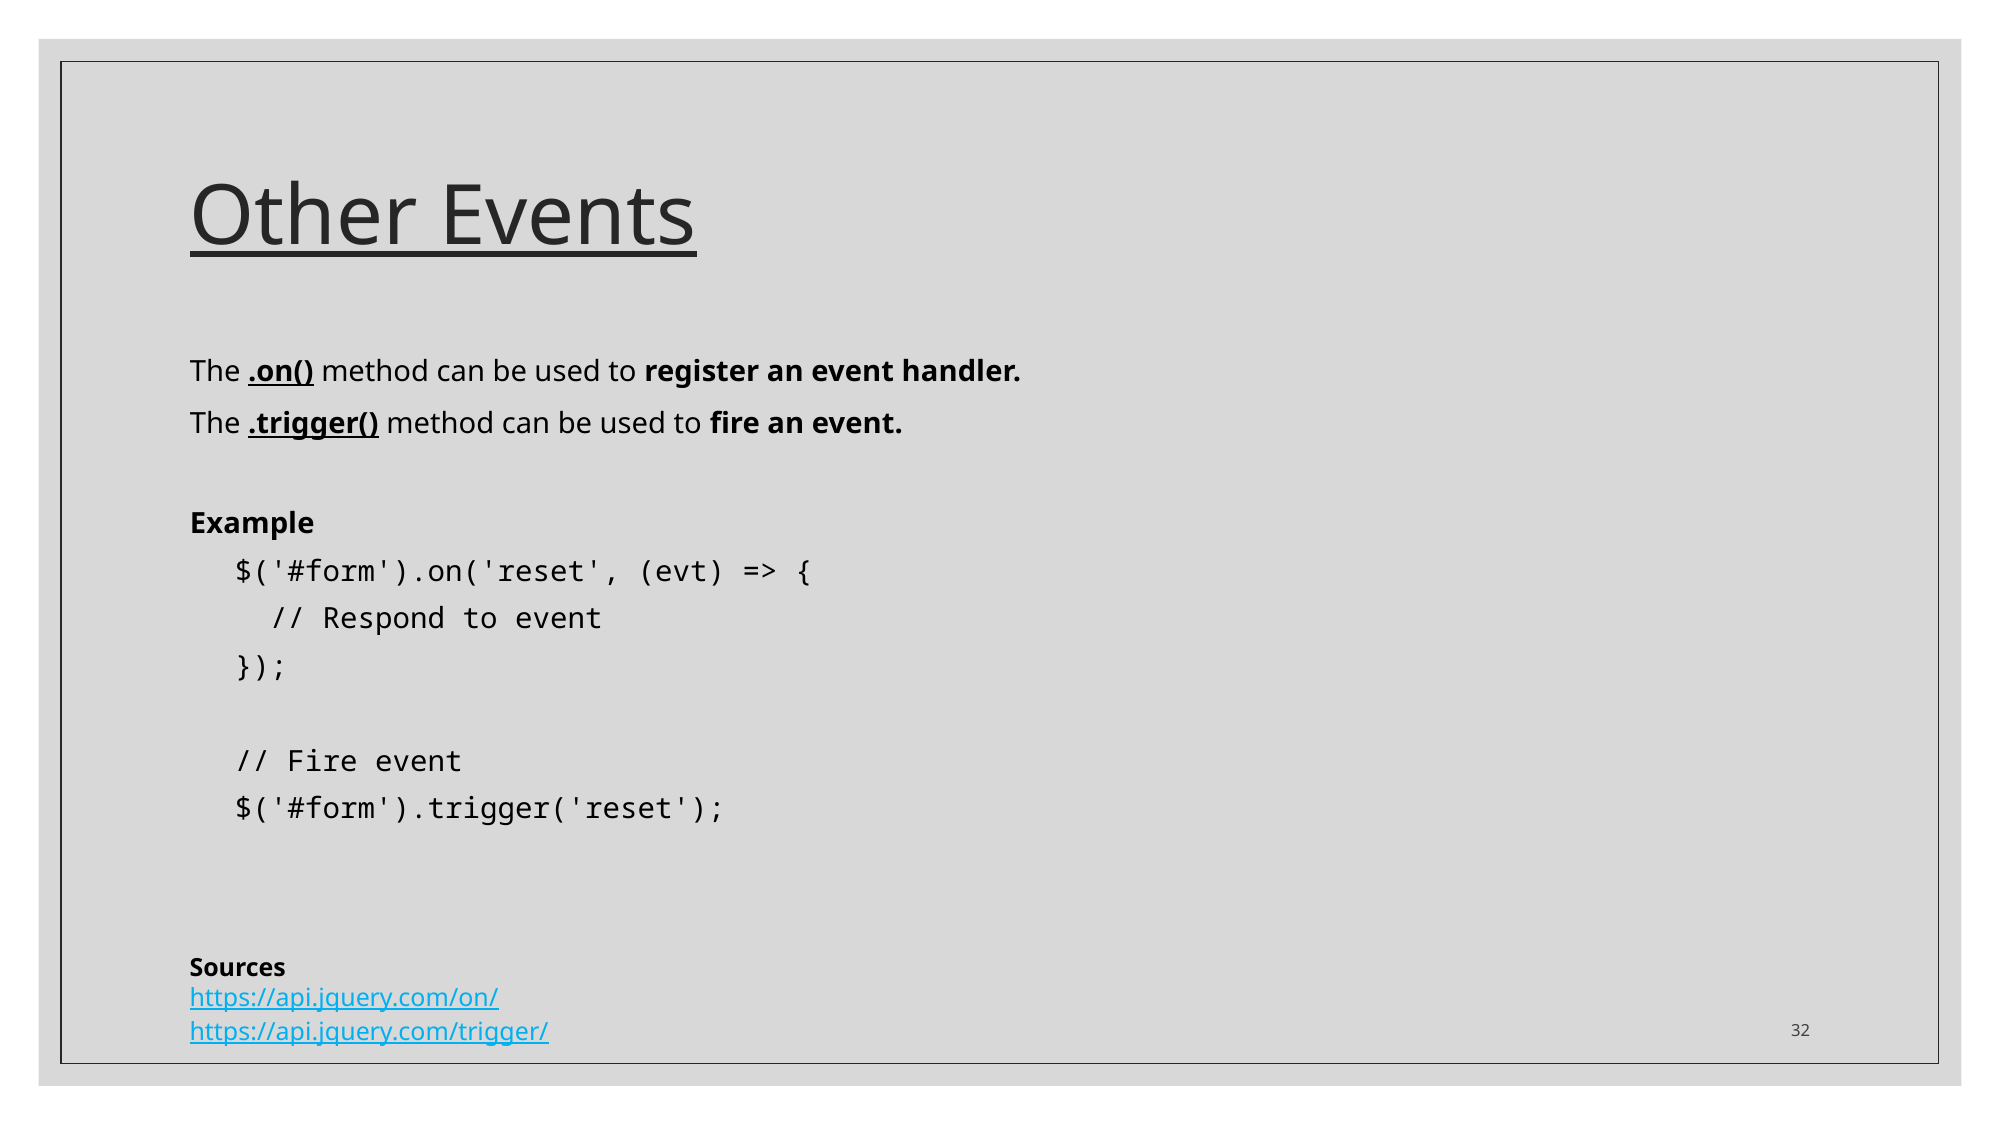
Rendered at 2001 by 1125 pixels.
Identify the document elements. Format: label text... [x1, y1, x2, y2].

list The .on() method can be used to register an event handler. The .trigger() method can be used to fire an event. Example $('#form').on('reset', (evt) => { // Respond to event }); // Fire event $('#form').trigger('reset'); [174, 345, 1825, 943]
title Other Events [174, 105, 1825, 331]
text_box Sources https://api.jquery.com/on/ https://api.jquery.com/trigger/ [174, 943, 1825, 1057]
